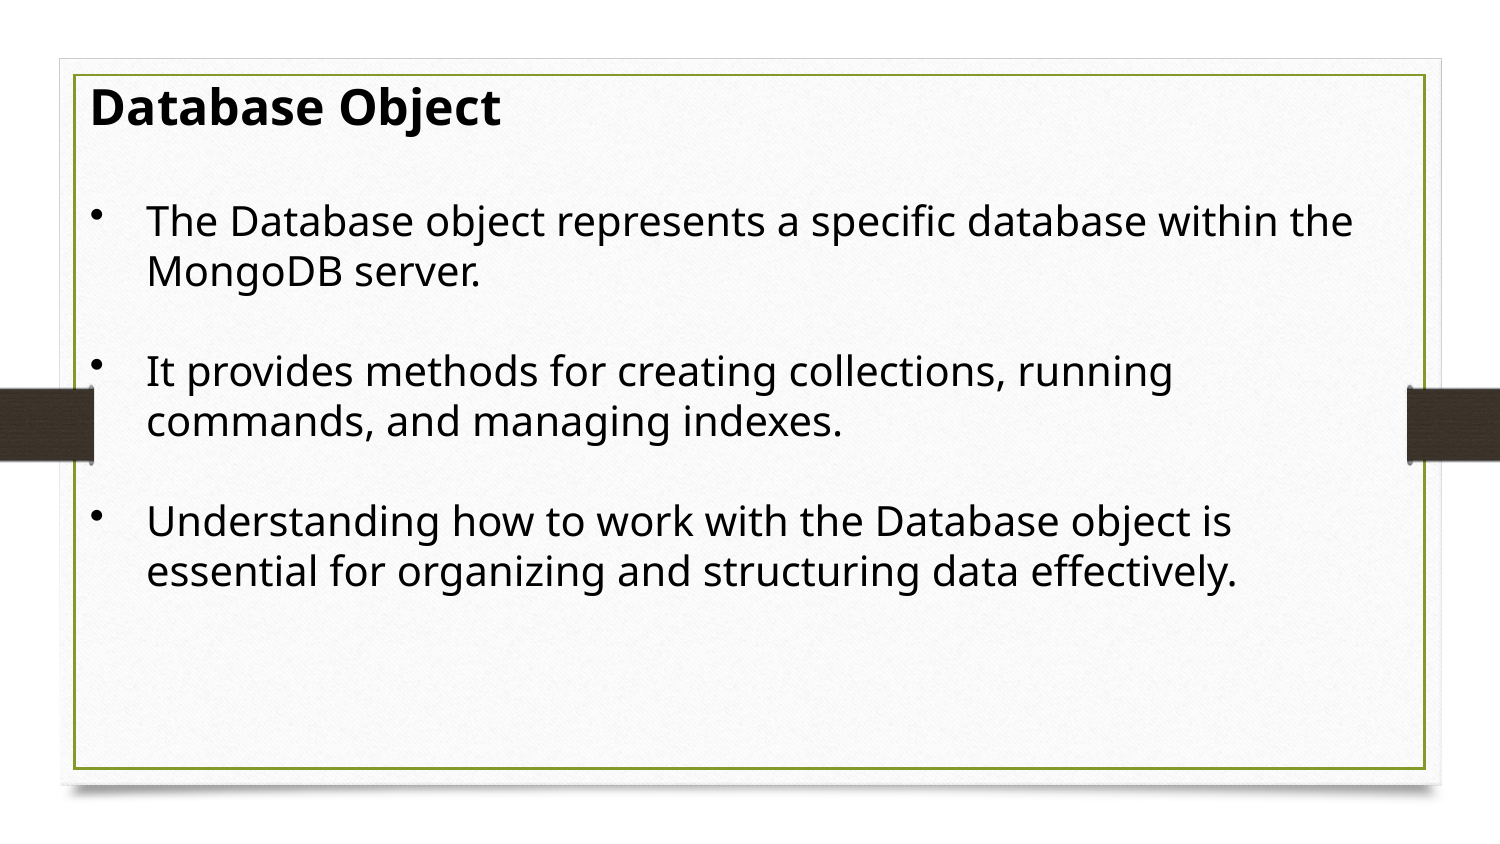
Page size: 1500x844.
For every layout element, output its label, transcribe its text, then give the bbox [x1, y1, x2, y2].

picture [0, 0, 1500, 844]
text_box The Database object represents a specific database within the MongoDB server. It provides methods for creating collections, running commands, and managing indexes. Understanding how to work with the Database object is essential for organizing and structuring data effectively. [74, 187, 1425, 713]
text_box Database Object [74, 37, 1425, 173]
